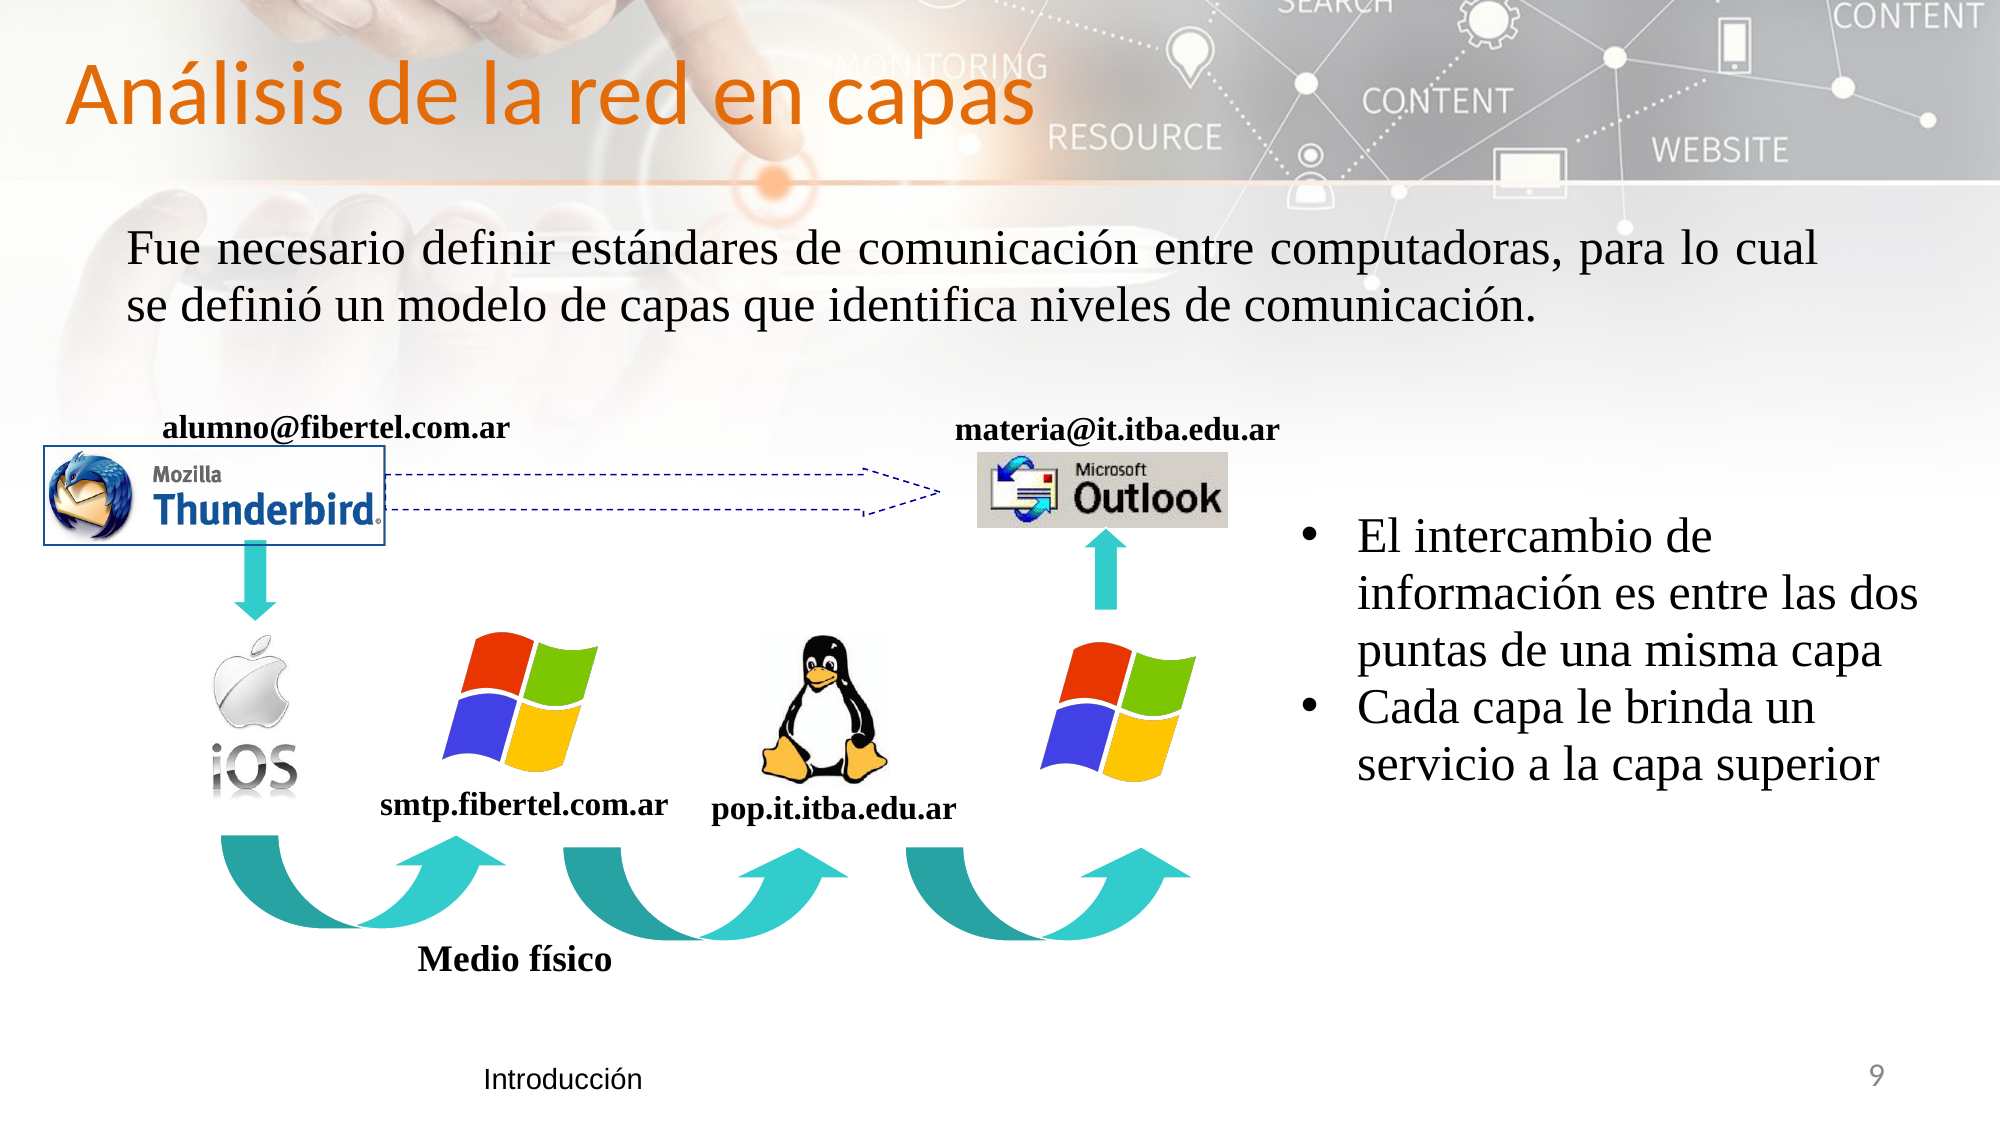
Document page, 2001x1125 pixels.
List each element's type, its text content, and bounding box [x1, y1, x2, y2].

text_box [396, 468, 941, 516]
slide_number ‹#› [1433, 1042, 1900, 1103]
text_box [562, 846, 852, 942]
text_box materia@it.itba.edu.ar [940, 402, 1301, 456]
text_box [1082, 535, 1130, 611]
text_box [905, 846, 1195, 942]
text_box pop.it.itba.edu.ar [696, 781, 976, 835]
picture [977, 452, 1229, 528]
picture [442, 632, 598, 773]
text_box Análisis de la red en capas [50, 24, 1393, 150]
text_box Fue necesario definir estándares de comunicación entre computadoras, para lo cual se definió un modelo de capas que identifica niveles de comunicación. [111, 211, 1835, 341]
text_box [220, 834, 510, 930]
text_box alumno@fibertel.com.ar [147, 400, 531, 454]
text_box Medio físico [402, 929, 628, 988]
text_box [231, 558, 279, 623]
text_box El intercambio de información es entre las dos puntas de una misma capa Cada capa le brinda un servicio a la capa superior [1285, 498, 1973, 857]
text_box Introducción [468, 1024, 1473, 1103]
text_box smtp.fibertel.com.ar [365, 777, 689, 831]
picture [39, 442, 390, 550]
picture [1040, 642, 1196, 782]
picture [157, 624, 342, 809]
picture [758, 635, 890, 787]
